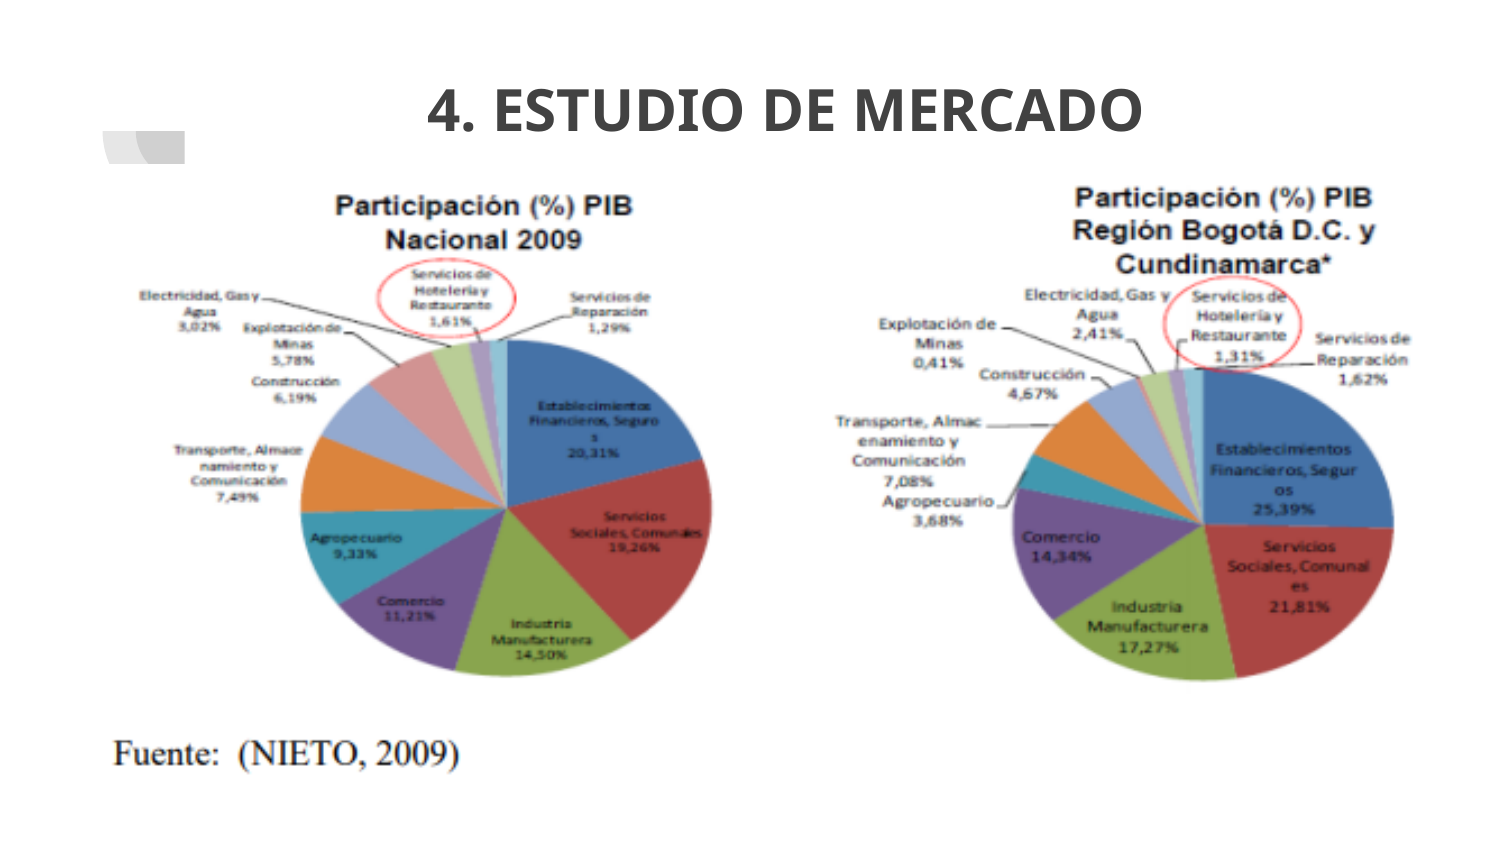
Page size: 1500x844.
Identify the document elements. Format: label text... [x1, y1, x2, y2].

picture [0, 163, 1444, 833]
title 4. ESTUDIO DE MERCADO [209, 58, 1363, 162]
